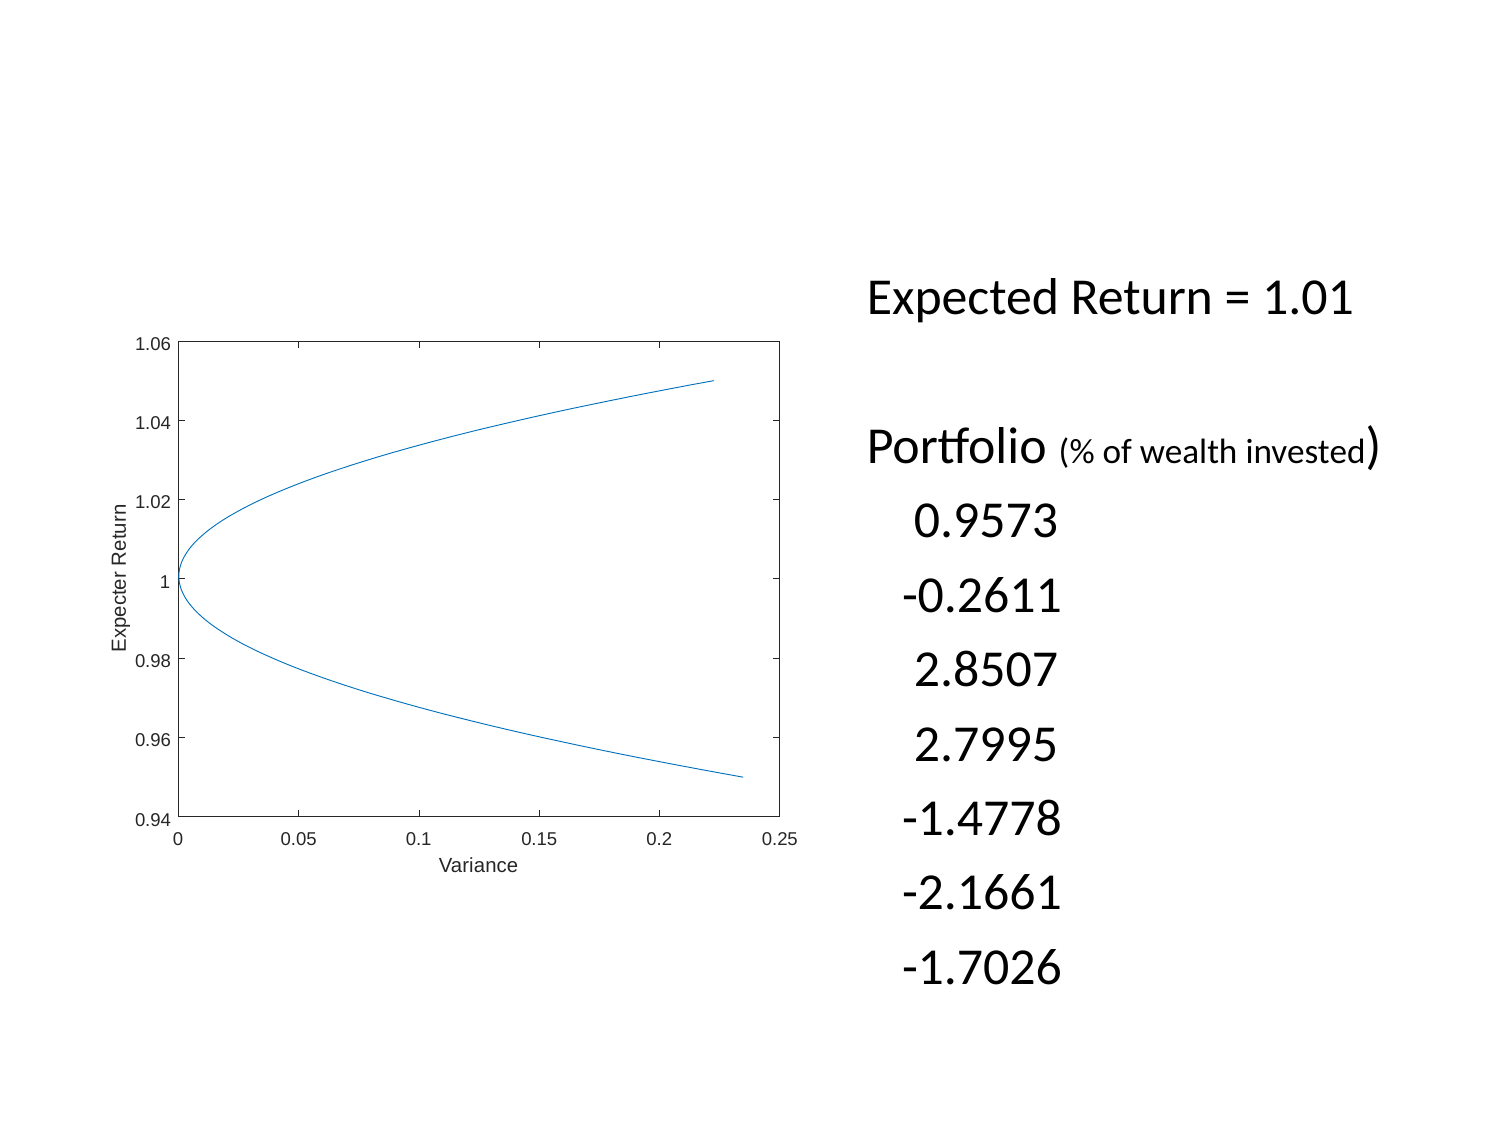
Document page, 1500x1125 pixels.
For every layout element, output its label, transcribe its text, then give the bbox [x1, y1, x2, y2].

picture [77, 297, 852, 880]
list Expected Return = 1.01 Portfolio (% of wealth invested) 0.9573 -0.2611 2.8507 2.7995 -1.4778 -2.1661 -1.7026 [851, 262, 1441, 1005]
